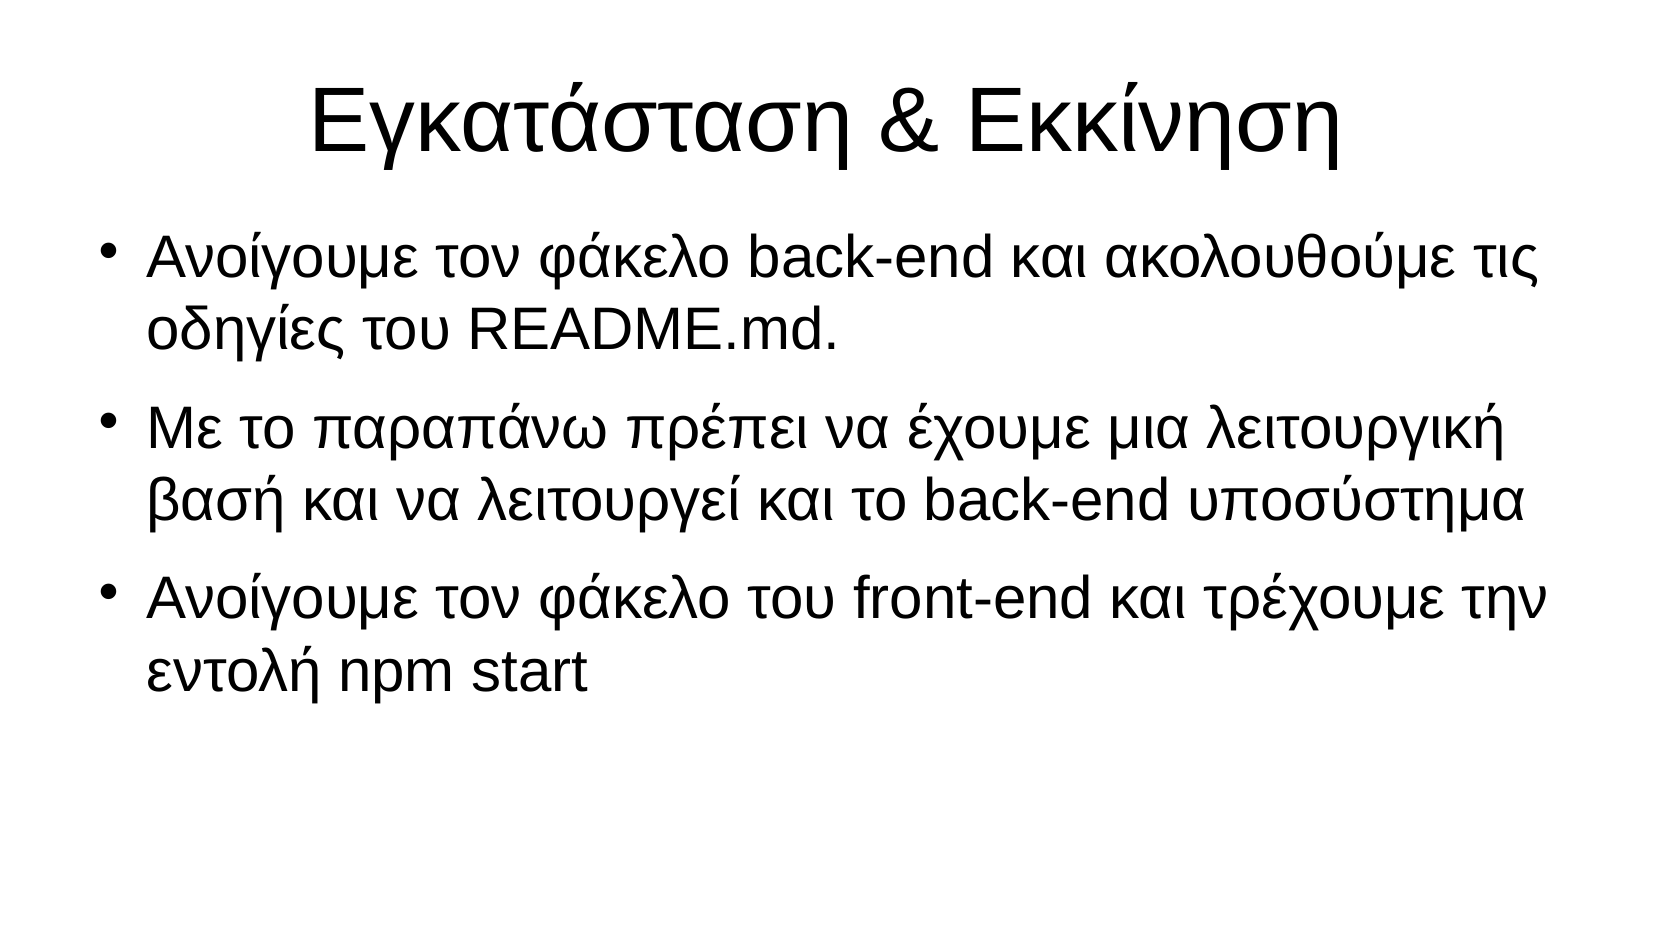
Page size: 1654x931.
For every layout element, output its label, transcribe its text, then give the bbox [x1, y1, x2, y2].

text_box Εγκατάσταση & Εκκίνηση [82, 37, 1571, 193]
text_box Ανοίγουμε τον φάκελο back-end και ακολουθούμε τις οδηγίες του README.md. Mε το παραπάνω πρέπει να έχουμε μια λειτουργική βασή και να λειτουργεί και το back-end υποσύστημα Ανοίγουμε τον φάκελο του front-end και τρέχουμε την εντολή npm start [82, 217, 1571, 757]
